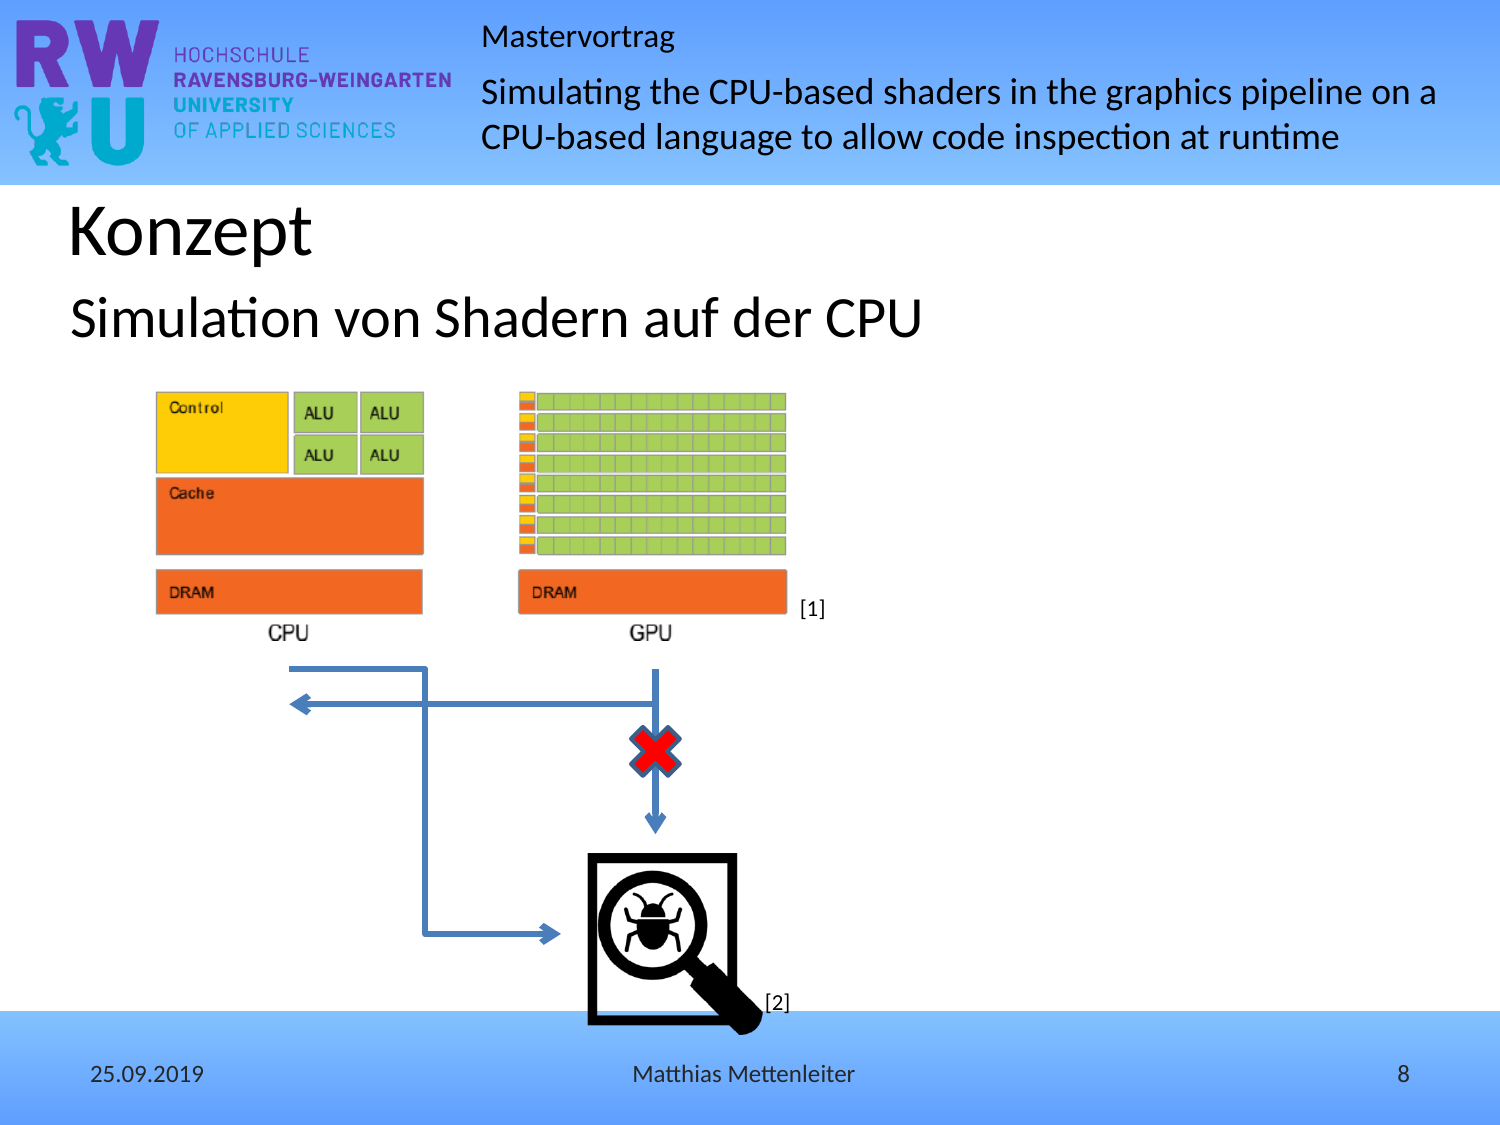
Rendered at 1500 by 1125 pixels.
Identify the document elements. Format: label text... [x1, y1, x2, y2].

text_box [629, 724, 651, 778]
slide_number 8 [1074, 1042, 1425, 1103]
title Konzept [53, 172, 1415, 291]
text_box [2] [771, 980, 810, 1023]
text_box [289, 668, 562, 703]
footer Matthias Mettenleiter [466, 1042, 1022, 1103]
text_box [289, 711, 562, 935]
text_box [1] [794, 586, 845, 629]
picture [151, 388, 790, 641]
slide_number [75, 1042, 425, 1103]
text_box Simulation von Shadern auf der CPU [55, 271, 1258, 362]
picture [583, 852, 767, 1036]
text_box [660, 724, 682, 778]
picture [13, 19, 451, 166]
